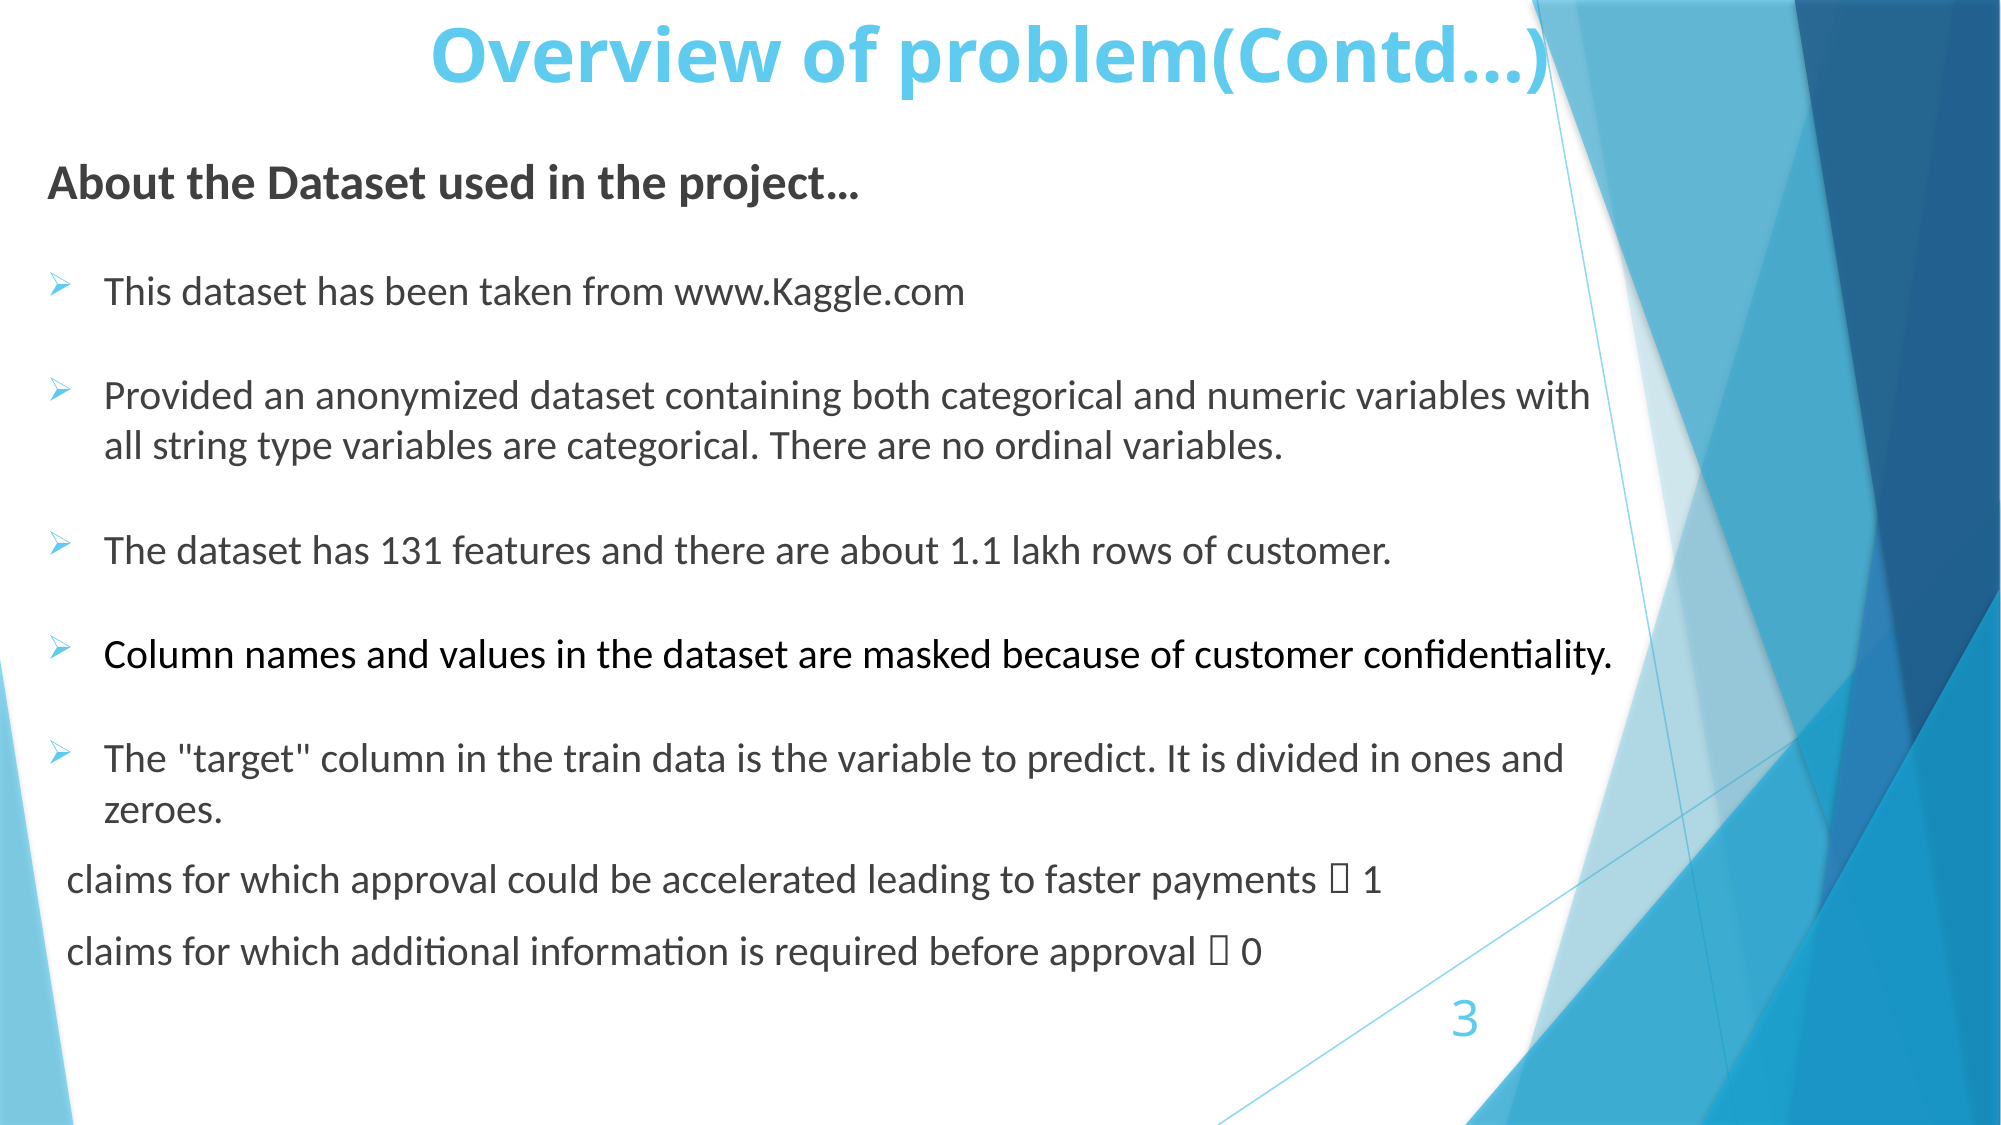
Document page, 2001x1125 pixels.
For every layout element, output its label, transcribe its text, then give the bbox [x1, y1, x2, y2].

slide_number 3 [1409, 991, 1522, 1051]
title Overview of problem(Contd…) [137, 0, 1863, 218]
list About the Dataset used in the project… This dataset has been taken from www.Kaggle.com Provided an anonymized dataset containing both categorical and numeric variables with all string type variables are categorical. There are no ordinal variables. The dataset has 131 features and there are about 1.1 lakh rows of customer. Column names and values in the dataset are masked because of customer confidentiality. The "target" column in the train data is the variable to predict. It is divided in ones and zeroes. claims for which approval could be accelerated leading to faster payments  1 claims for which additional information is required before approval  0 [32, 141, 1652, 1067]
